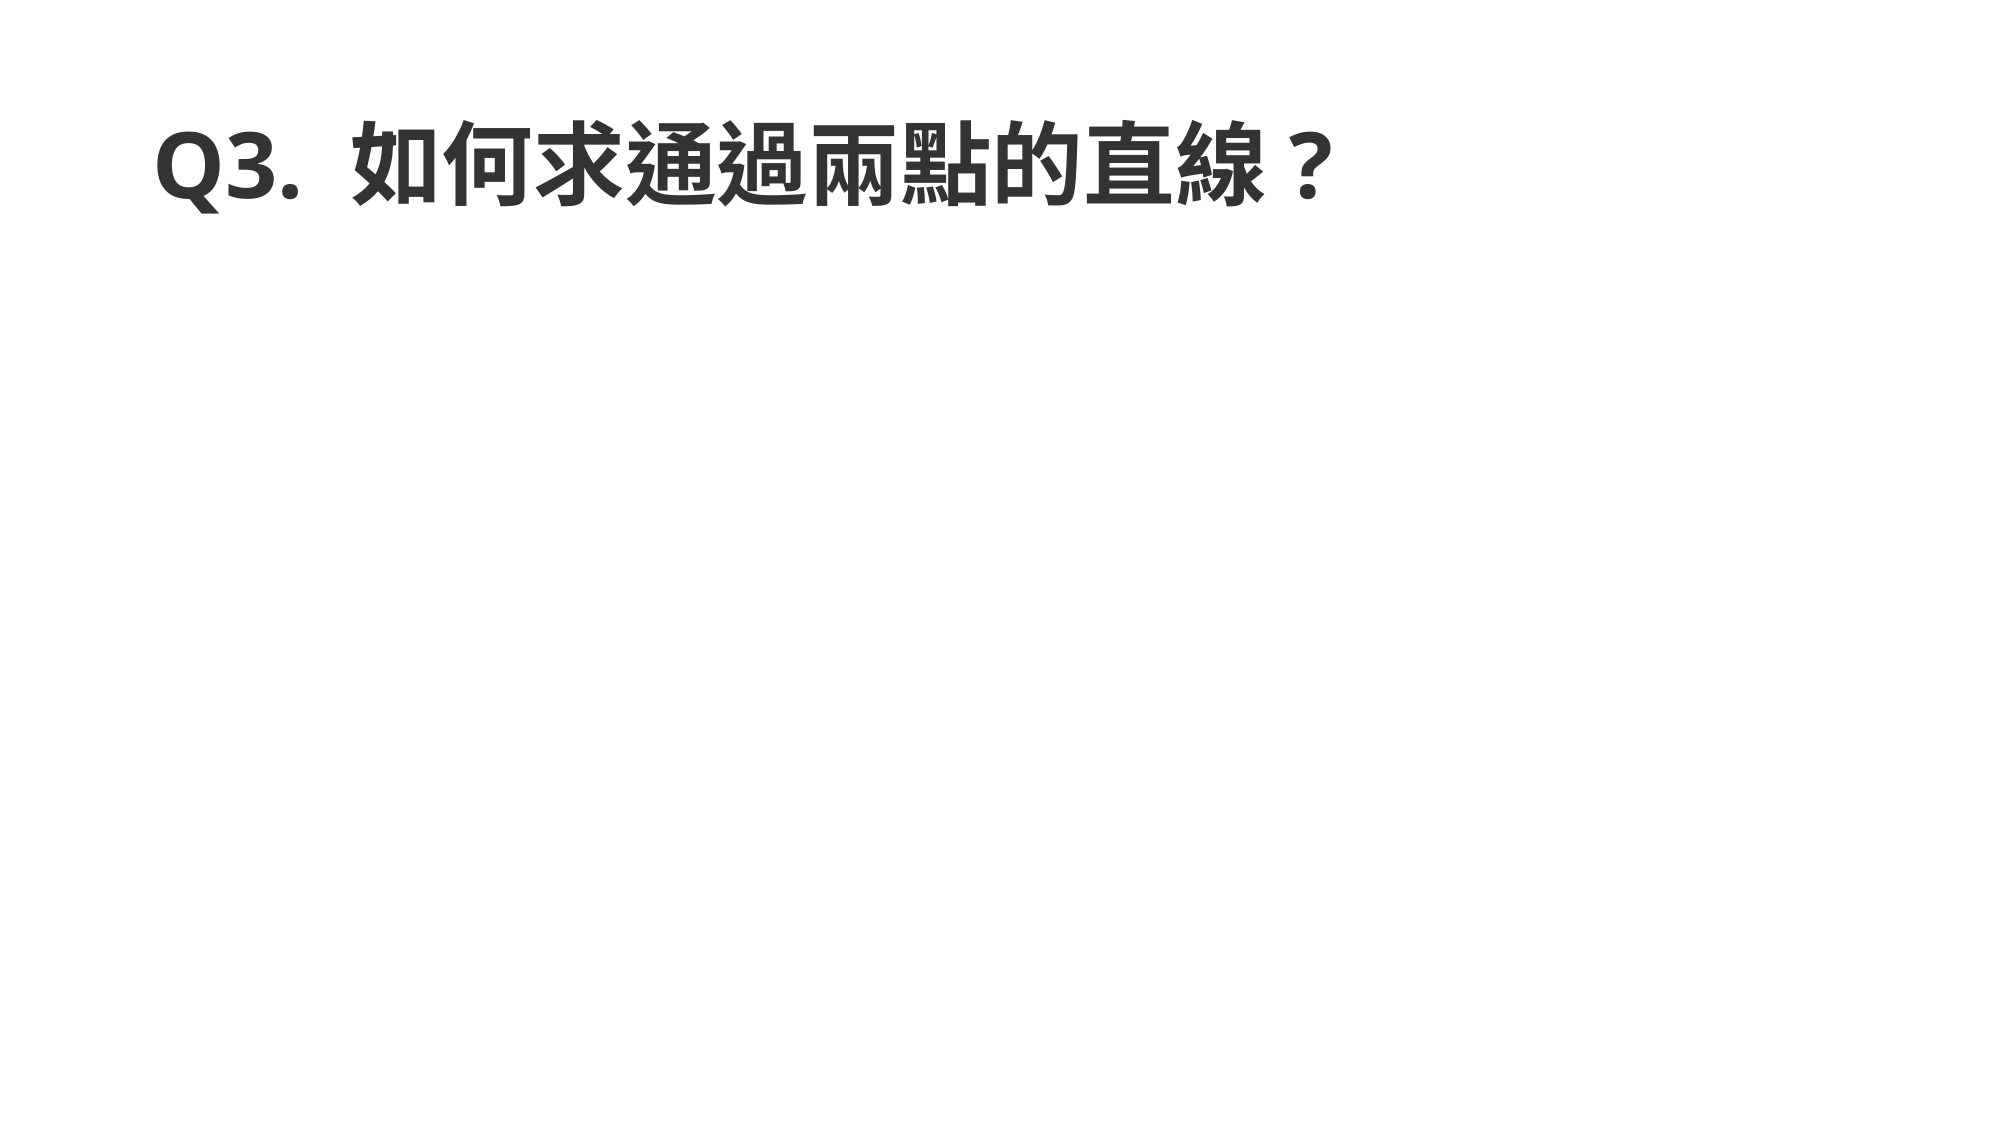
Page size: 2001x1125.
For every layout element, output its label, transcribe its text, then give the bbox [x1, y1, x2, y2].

title Q3. 如何求通過兩點的直線? [137, 59, 1863, 278]
